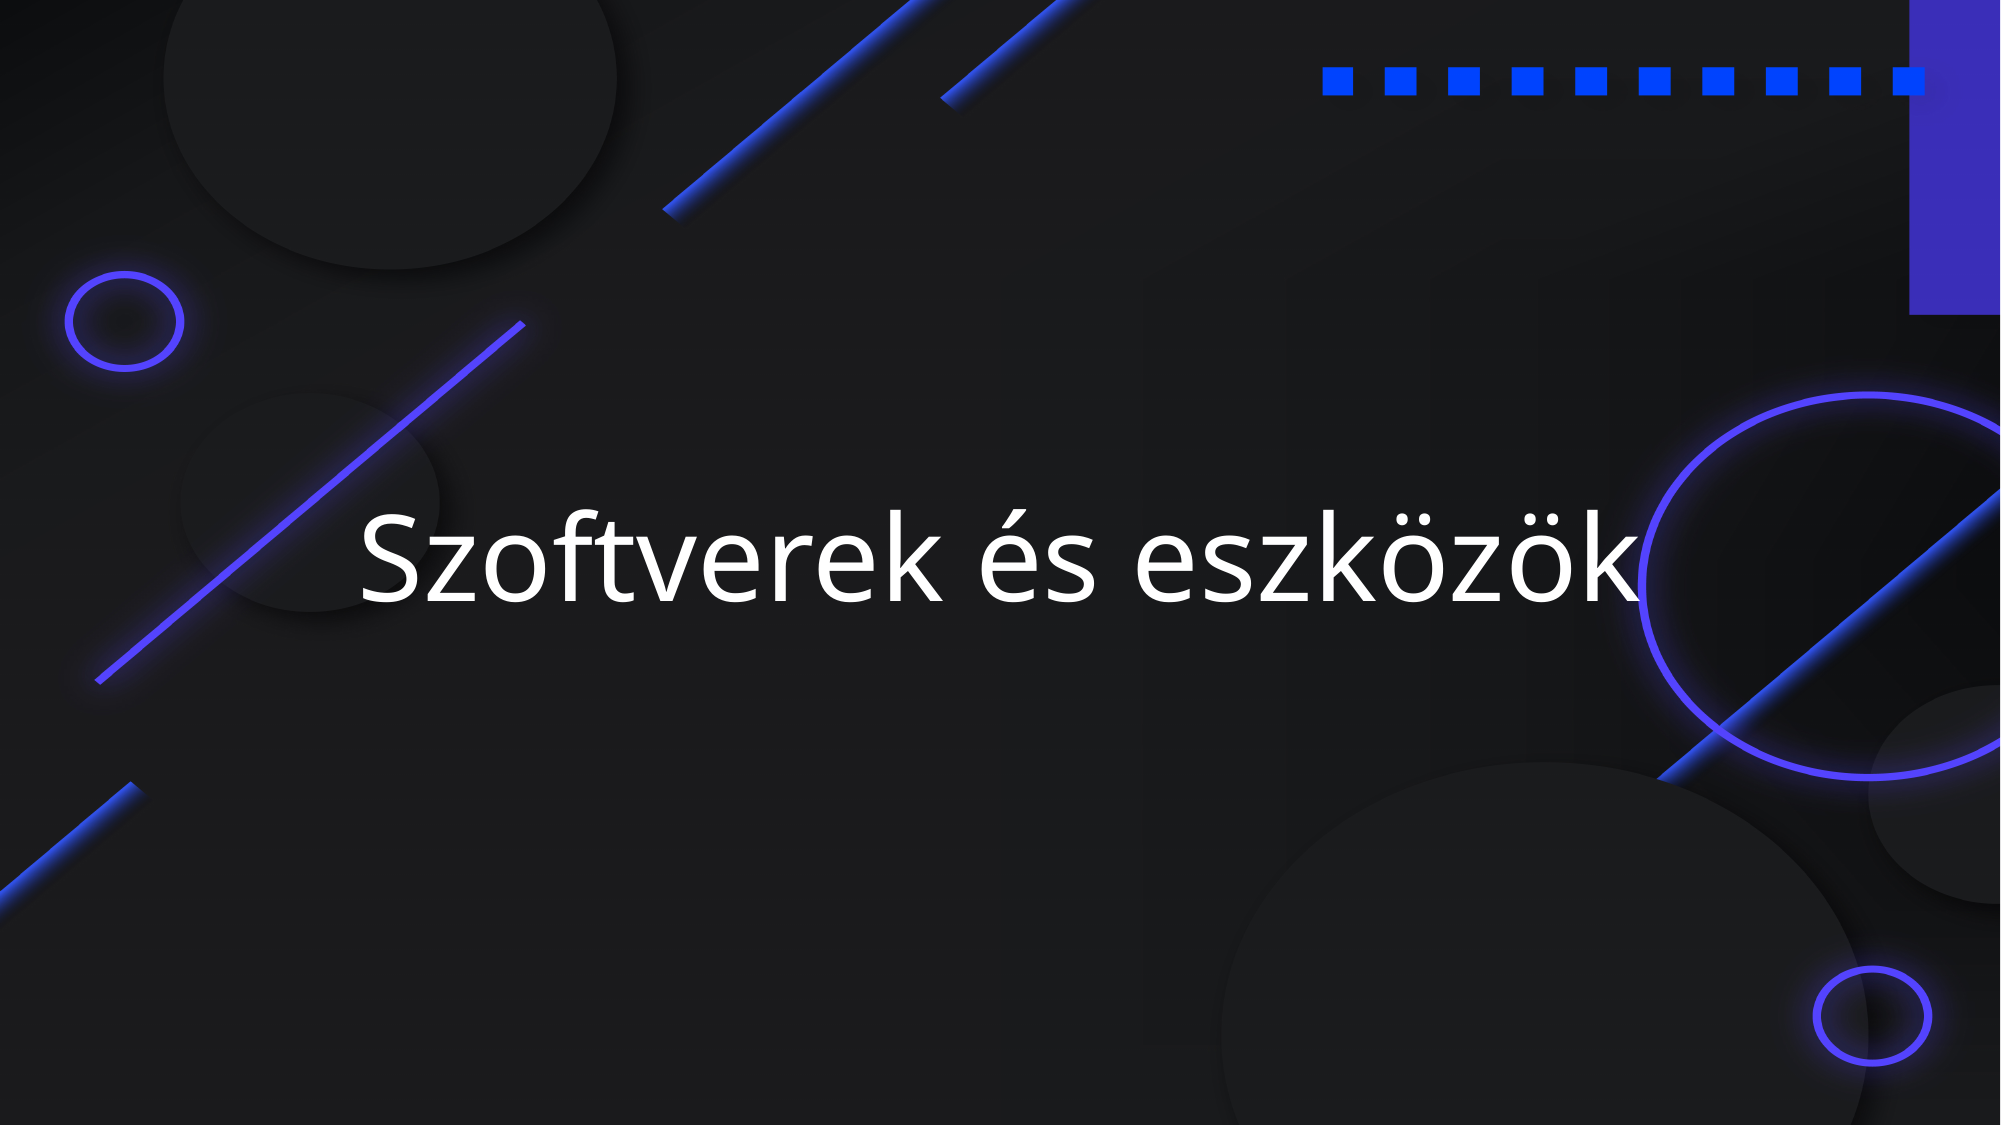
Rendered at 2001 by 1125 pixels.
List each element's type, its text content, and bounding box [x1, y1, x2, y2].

picture [0, 0, 2001, 1125]
title Szoftverek és eszközök [249, 489, 1750, 636]
